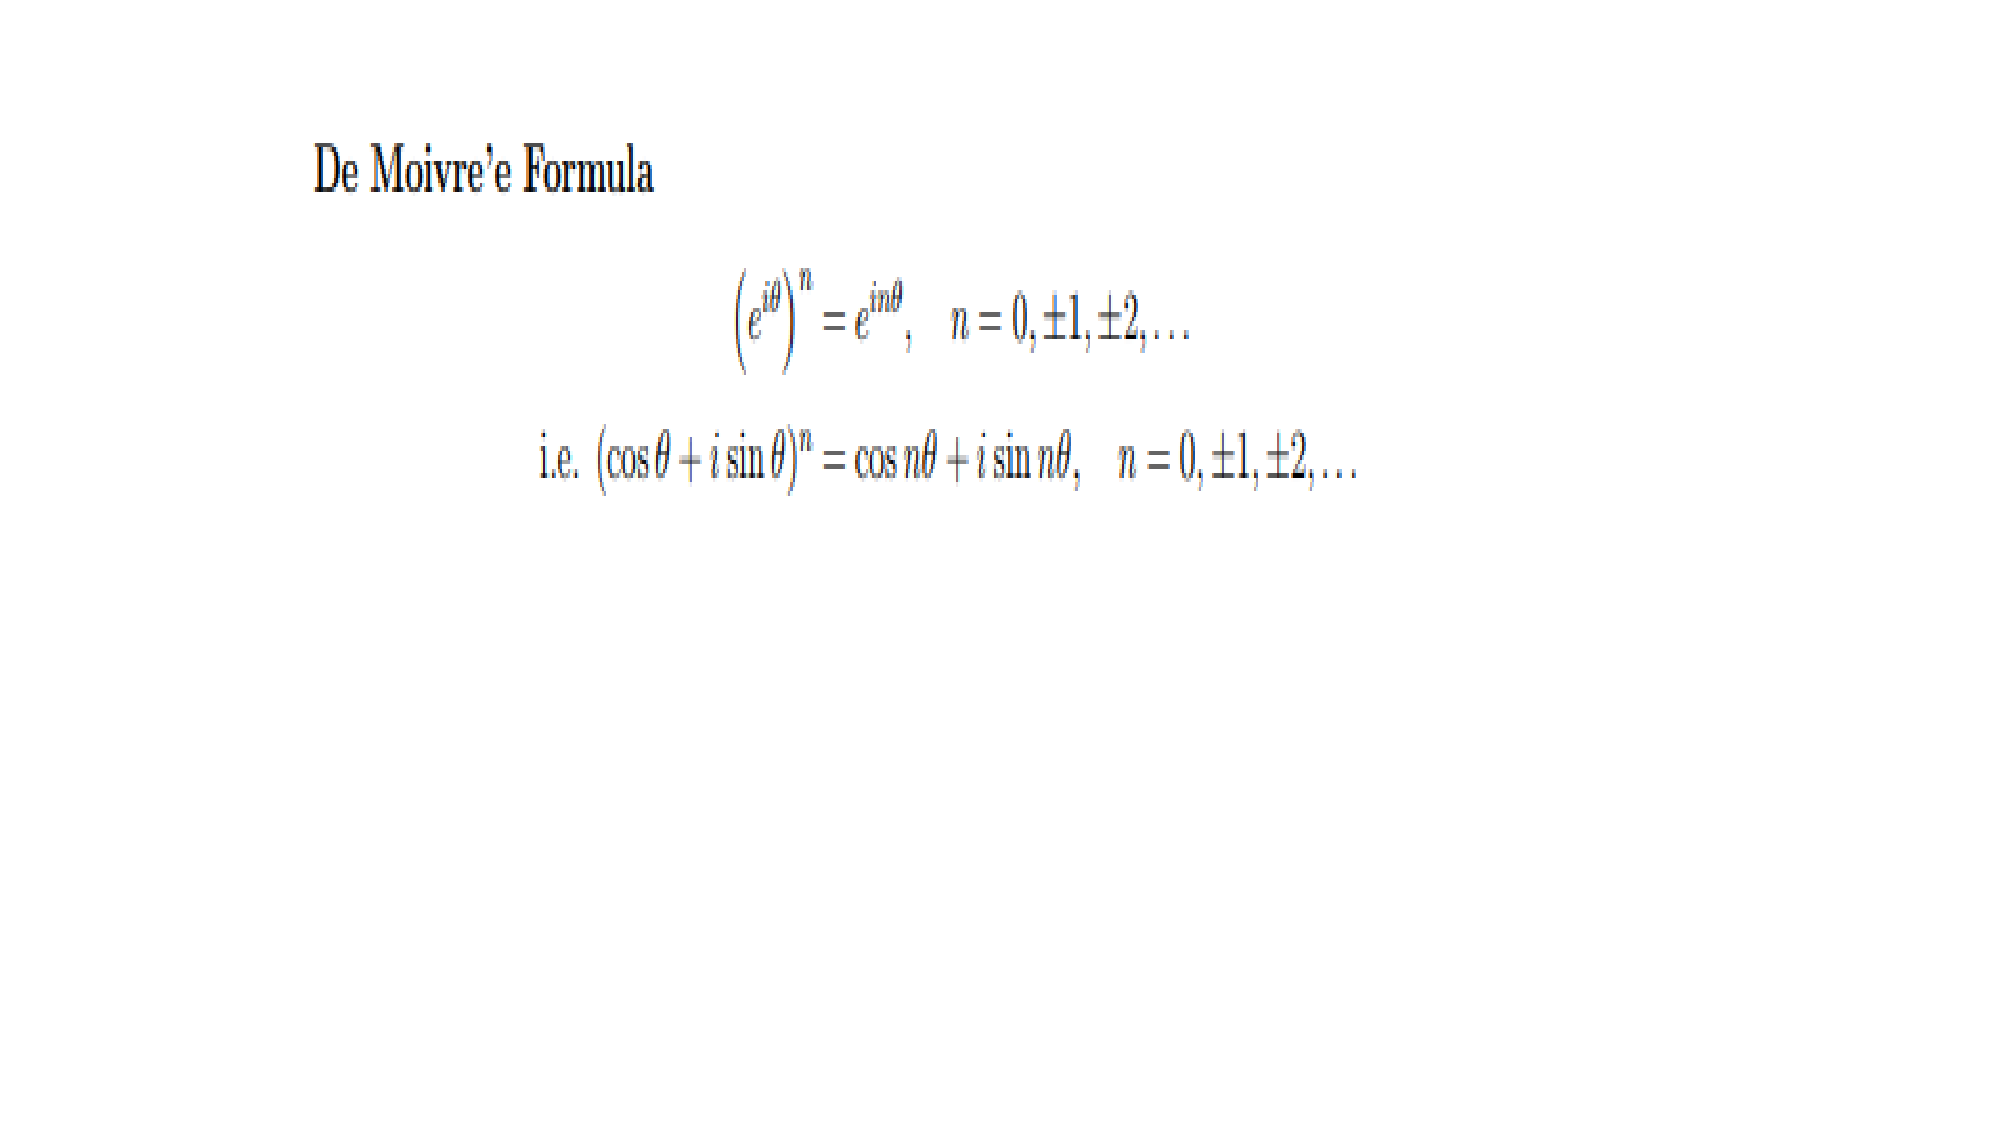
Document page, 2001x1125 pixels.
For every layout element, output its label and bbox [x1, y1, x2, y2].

list [286, 94, 1650, 563]
